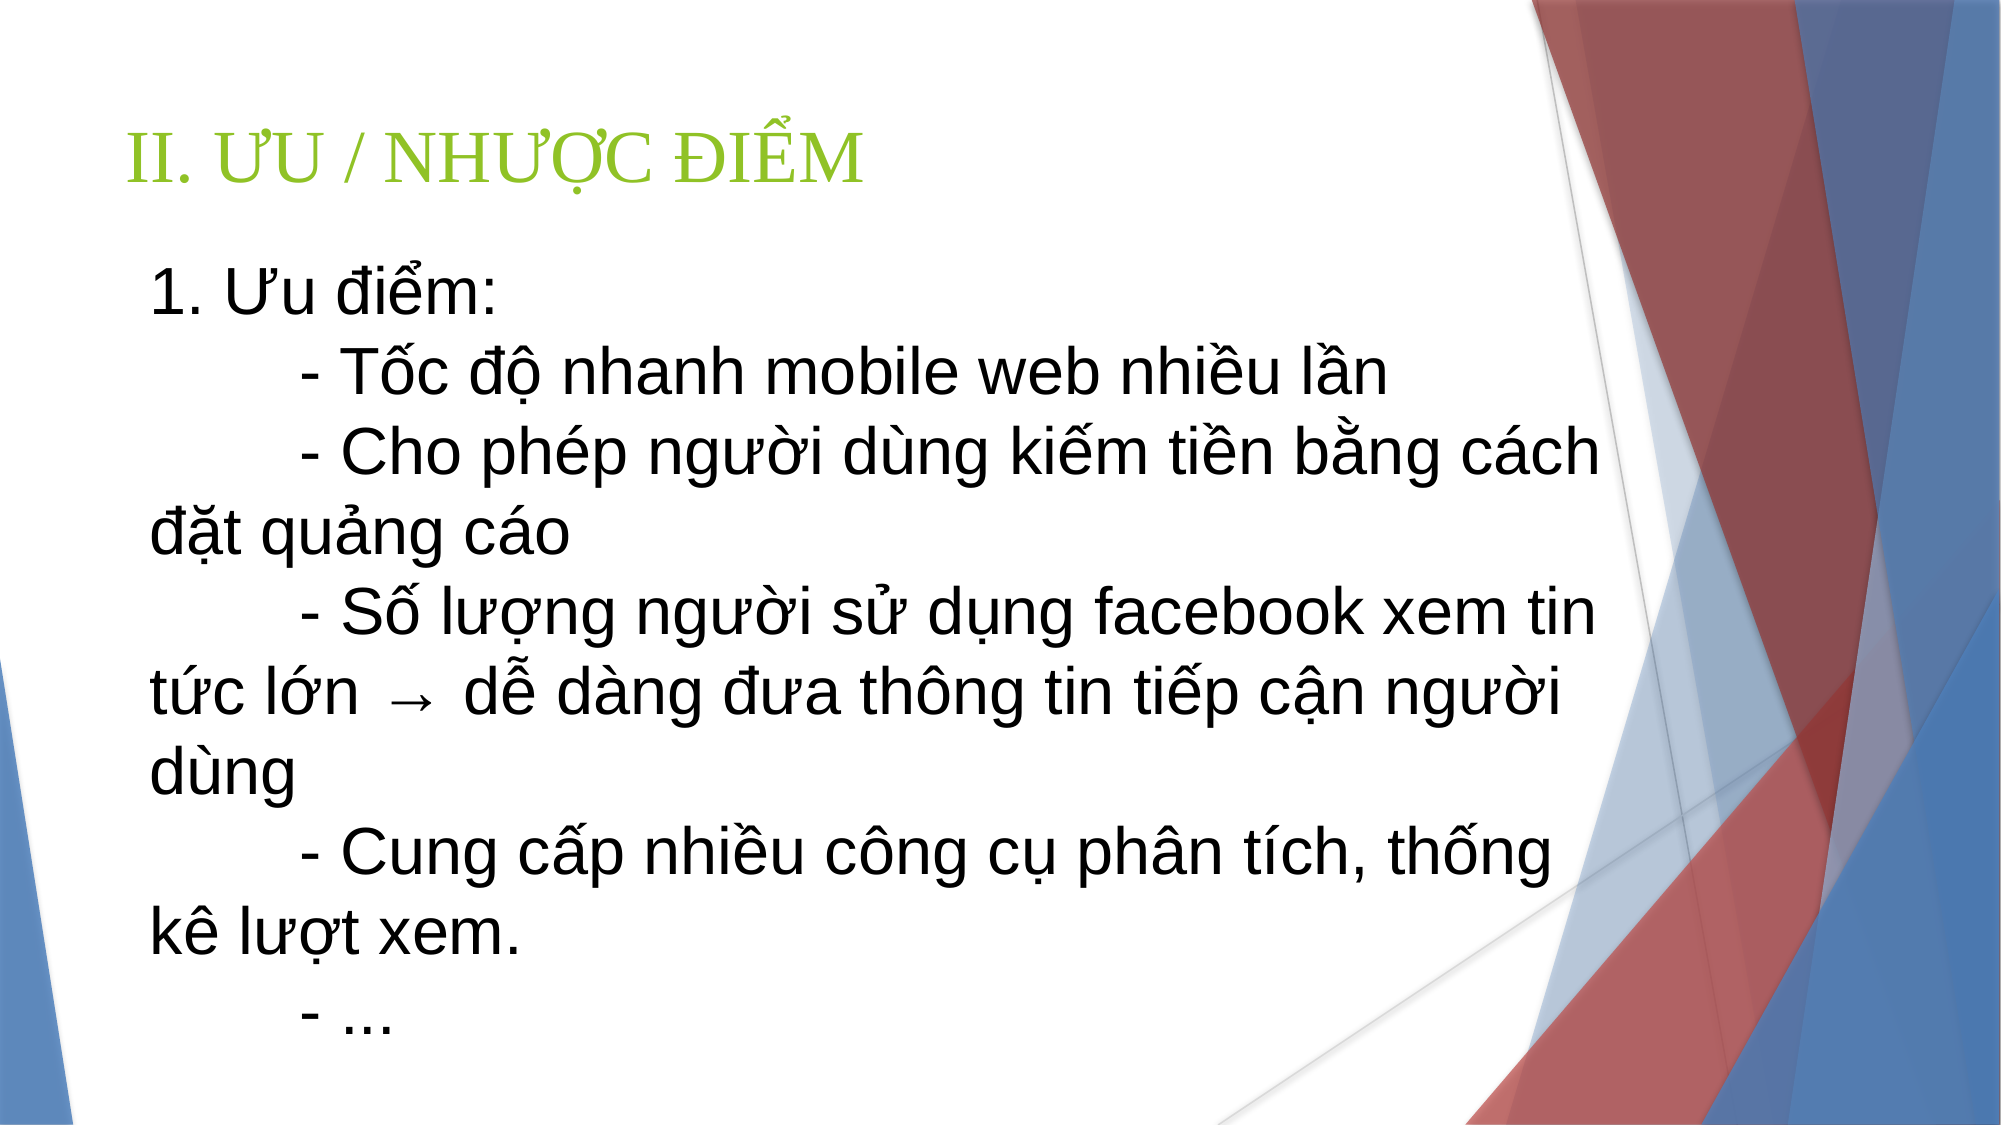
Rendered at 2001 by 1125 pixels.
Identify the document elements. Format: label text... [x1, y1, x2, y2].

text_box 1. Ưu điểm: - Tốc độ nhanh mobile web nhiều lần - Cho phép người dùng kiếm tiền bằng cách đặt quảng cáo - Số lượng người sử dụng facebook xem tin tức lớn → dễ dàng đưa thông tin tiếp cận người dùng - Cung cấp nhiều công cụ phân tích, thống kê lượt xem. - ... [135, 240, 1645, 625]
text_box [111, 244, 1562, 1009]
text_box II. ƯU / NHƯỢC ĐIỂM [111, 99, 1521, 244]
